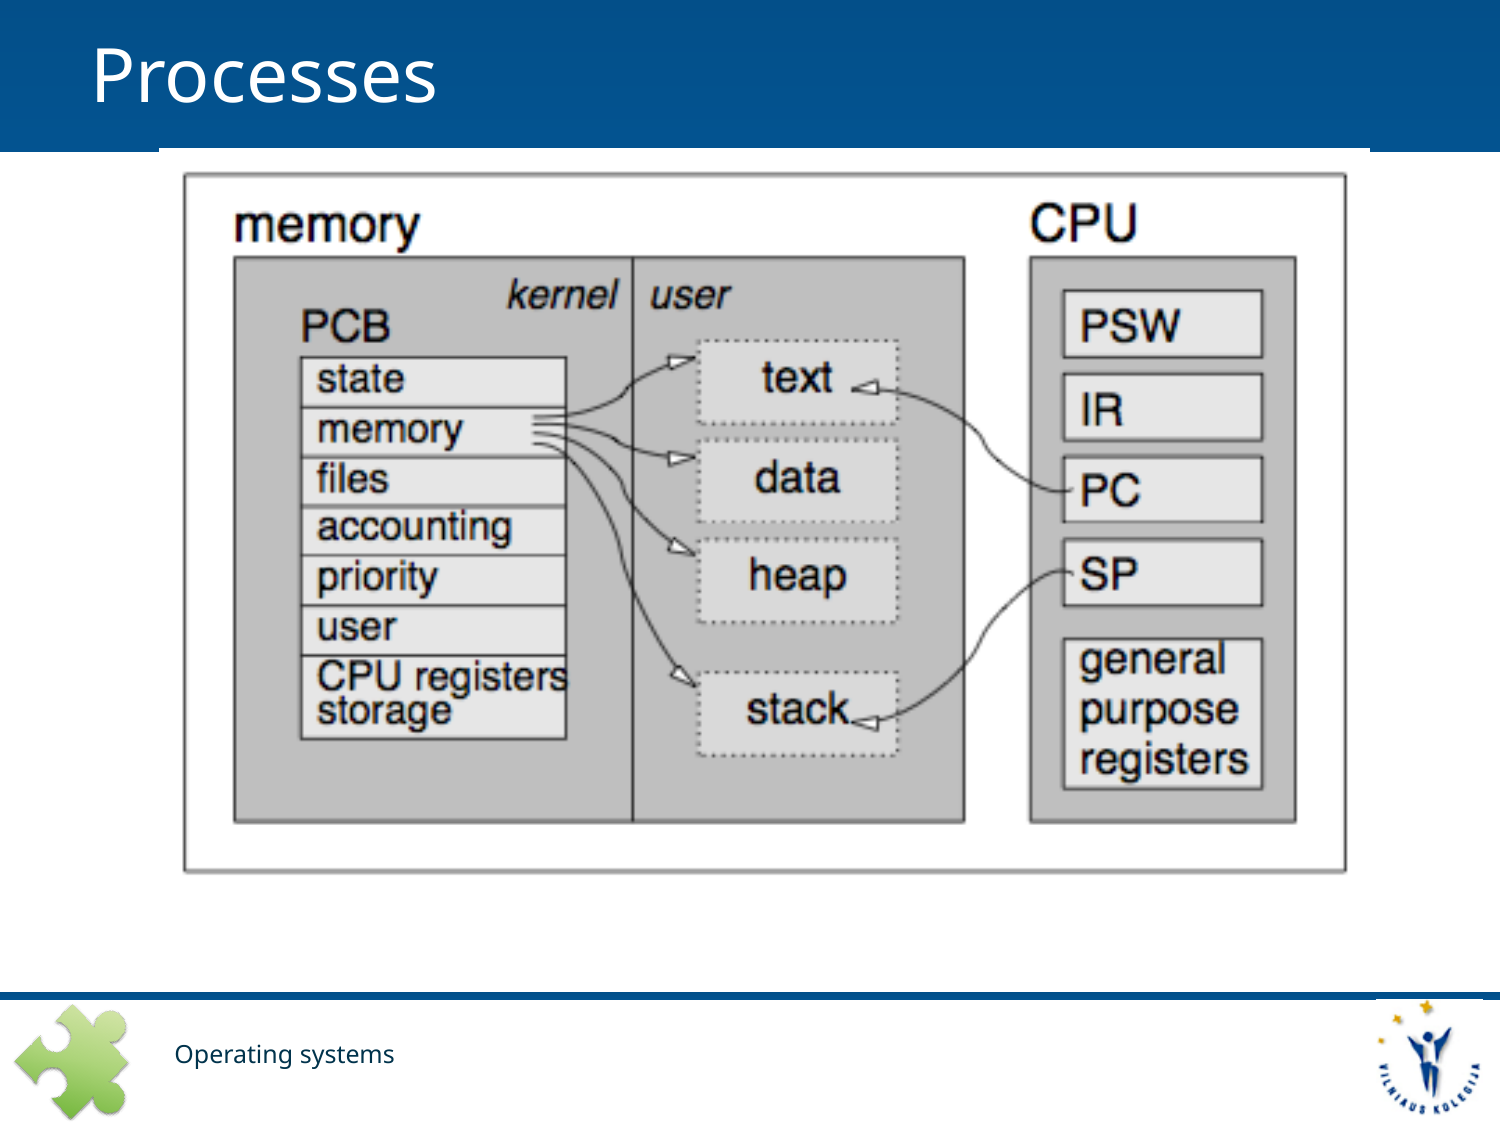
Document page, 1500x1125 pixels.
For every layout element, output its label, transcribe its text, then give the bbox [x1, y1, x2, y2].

footer Operating systems [159, 1023, 691, 1084]
picture [0, 975, 1500, 1125]
title Processes [75, 19, 1424, 126]
picture [0, 0, 1500, 903]
